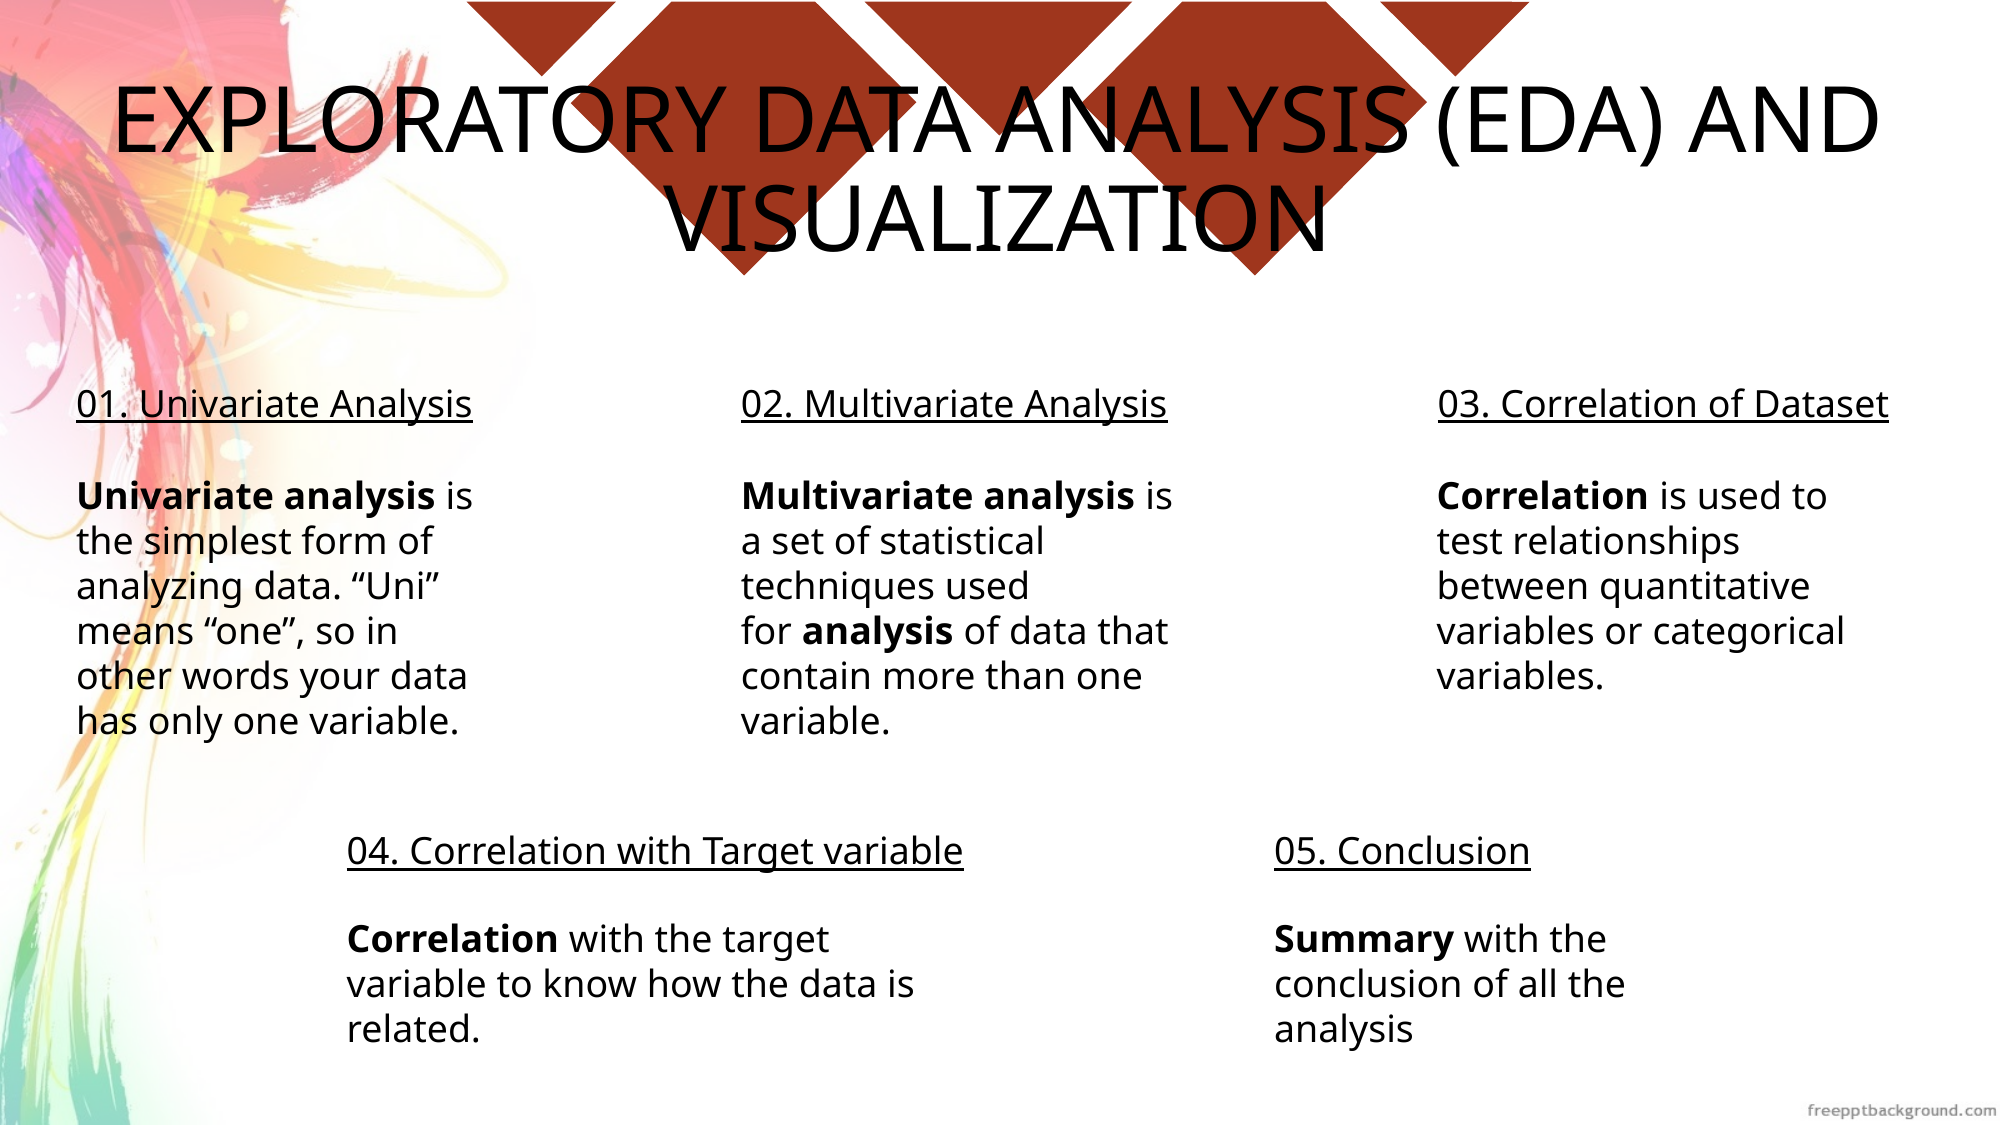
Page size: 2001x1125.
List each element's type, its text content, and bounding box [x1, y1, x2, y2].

text_box 03. Correlation of Dataset [1422, 372, 1939, 433]
text_box 05. Conclusion [1259, 820, 1585, 880]
text_box Correlation is used to test relationships between quantitative variables or categorical variables. [1421, 464, 1902, 704]
text_box Summary with the conclusion of all the analysis [1259, 907, 1707, 1058]
title EXPLORATORY DATA ANALYSIS (EDA) AND VISUALIZATION [43, 66, 1953, 222]
text_box Correlation with the target variable to know how the data is related. [331, 907, 988, 1058]
text_box 02. Multivariate Analysis [726, 372, 1206, 433]
text_box Multivariate analysis is a set of statistical techniques used for analysis of data that contain more than one variable. [726, 464, 1206, 749]
text_box 01. Univariate Analysis [61, 372, 509, 433]
text_box 04. Correlation with Target variable [331, 820, 1038, 880]
text_box Univariate analysis is the simplest form of analyzing data. “Uni” means “one”, so in other words your data has only one variable. [61, 464, 509, 749]
